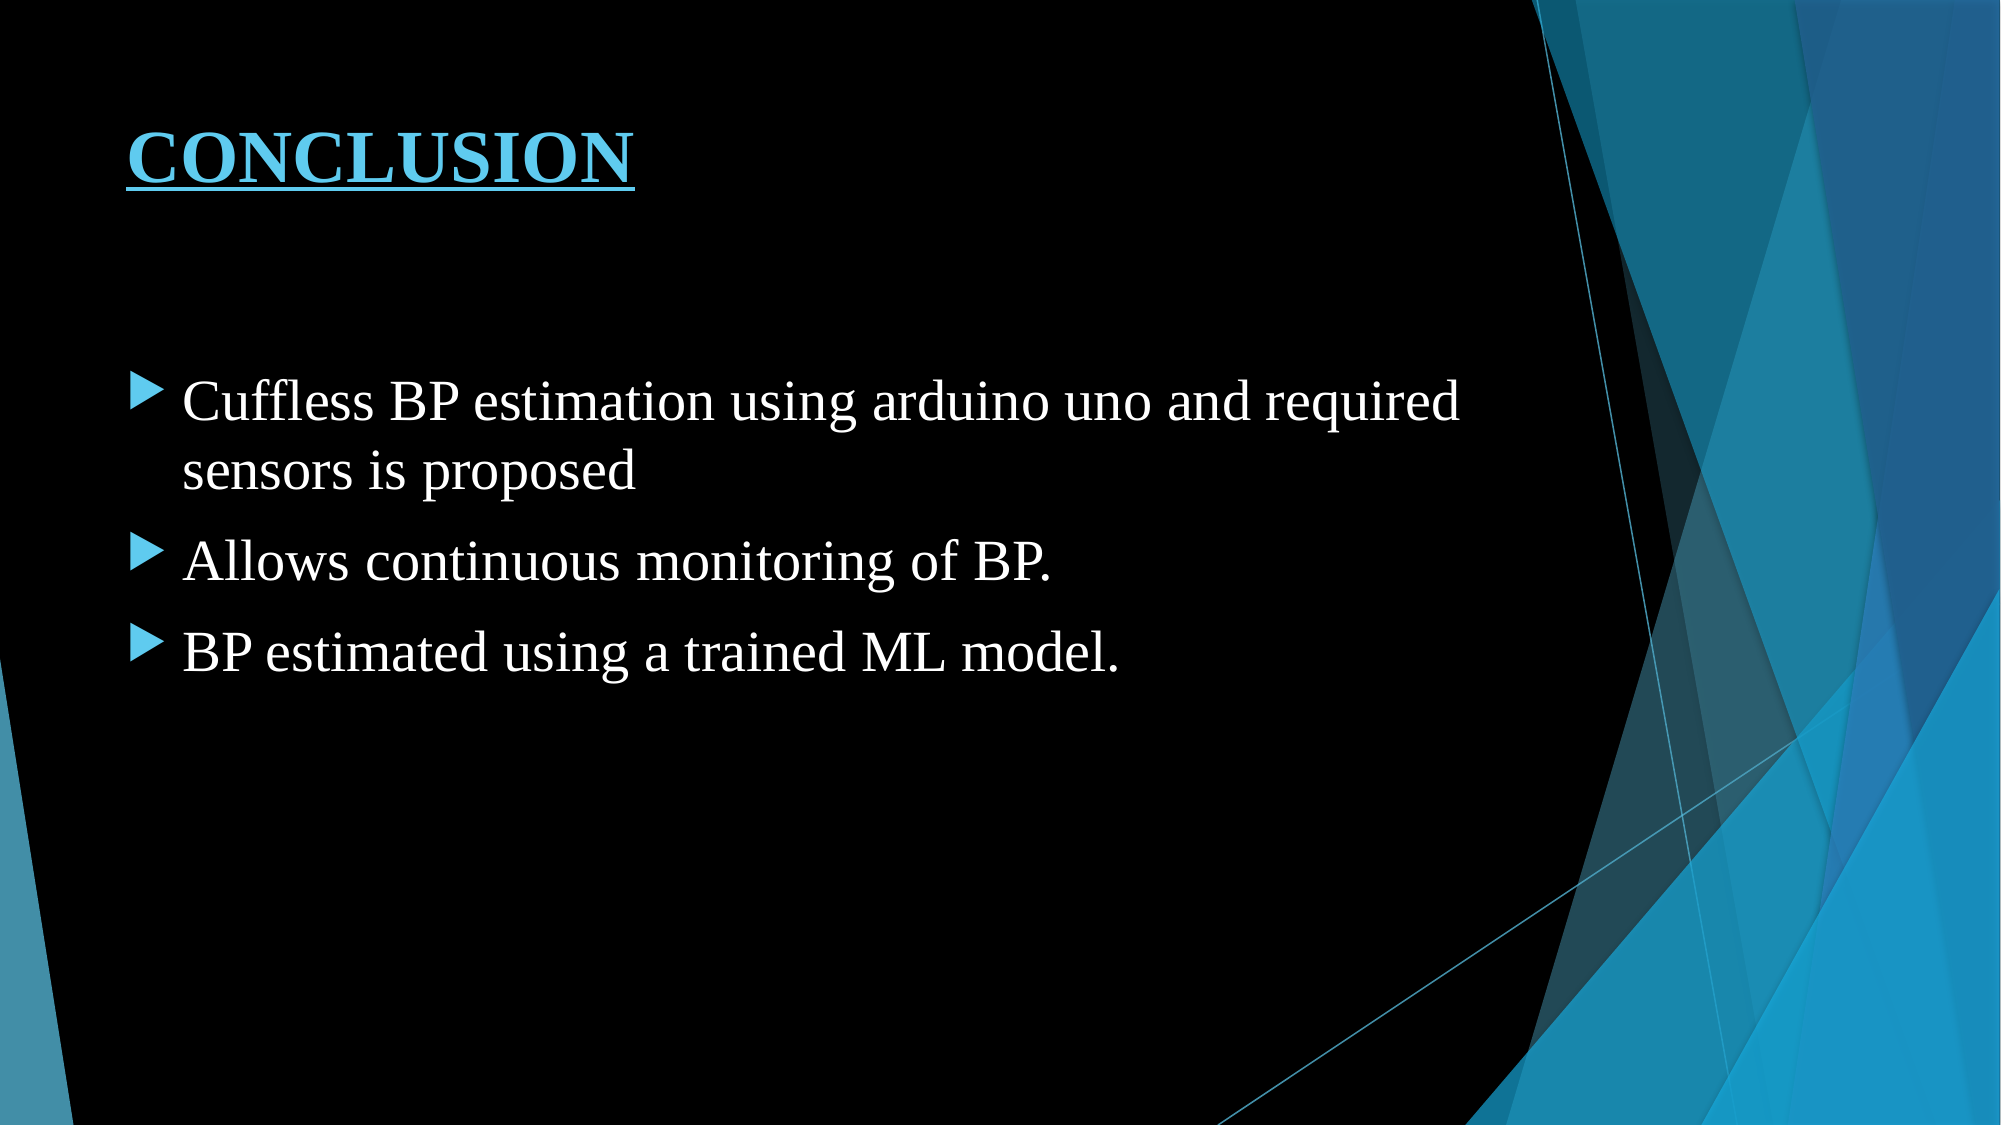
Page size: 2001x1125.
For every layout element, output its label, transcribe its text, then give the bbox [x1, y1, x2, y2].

title CONCLUSION [111, 99, 1522, 317]
list Cuffless BP estimation using arduino uno and required sensors is proposed Allows continuous monitoring of BP. BP estimated using a trained ML model. [111, 354, 1522, 992]
